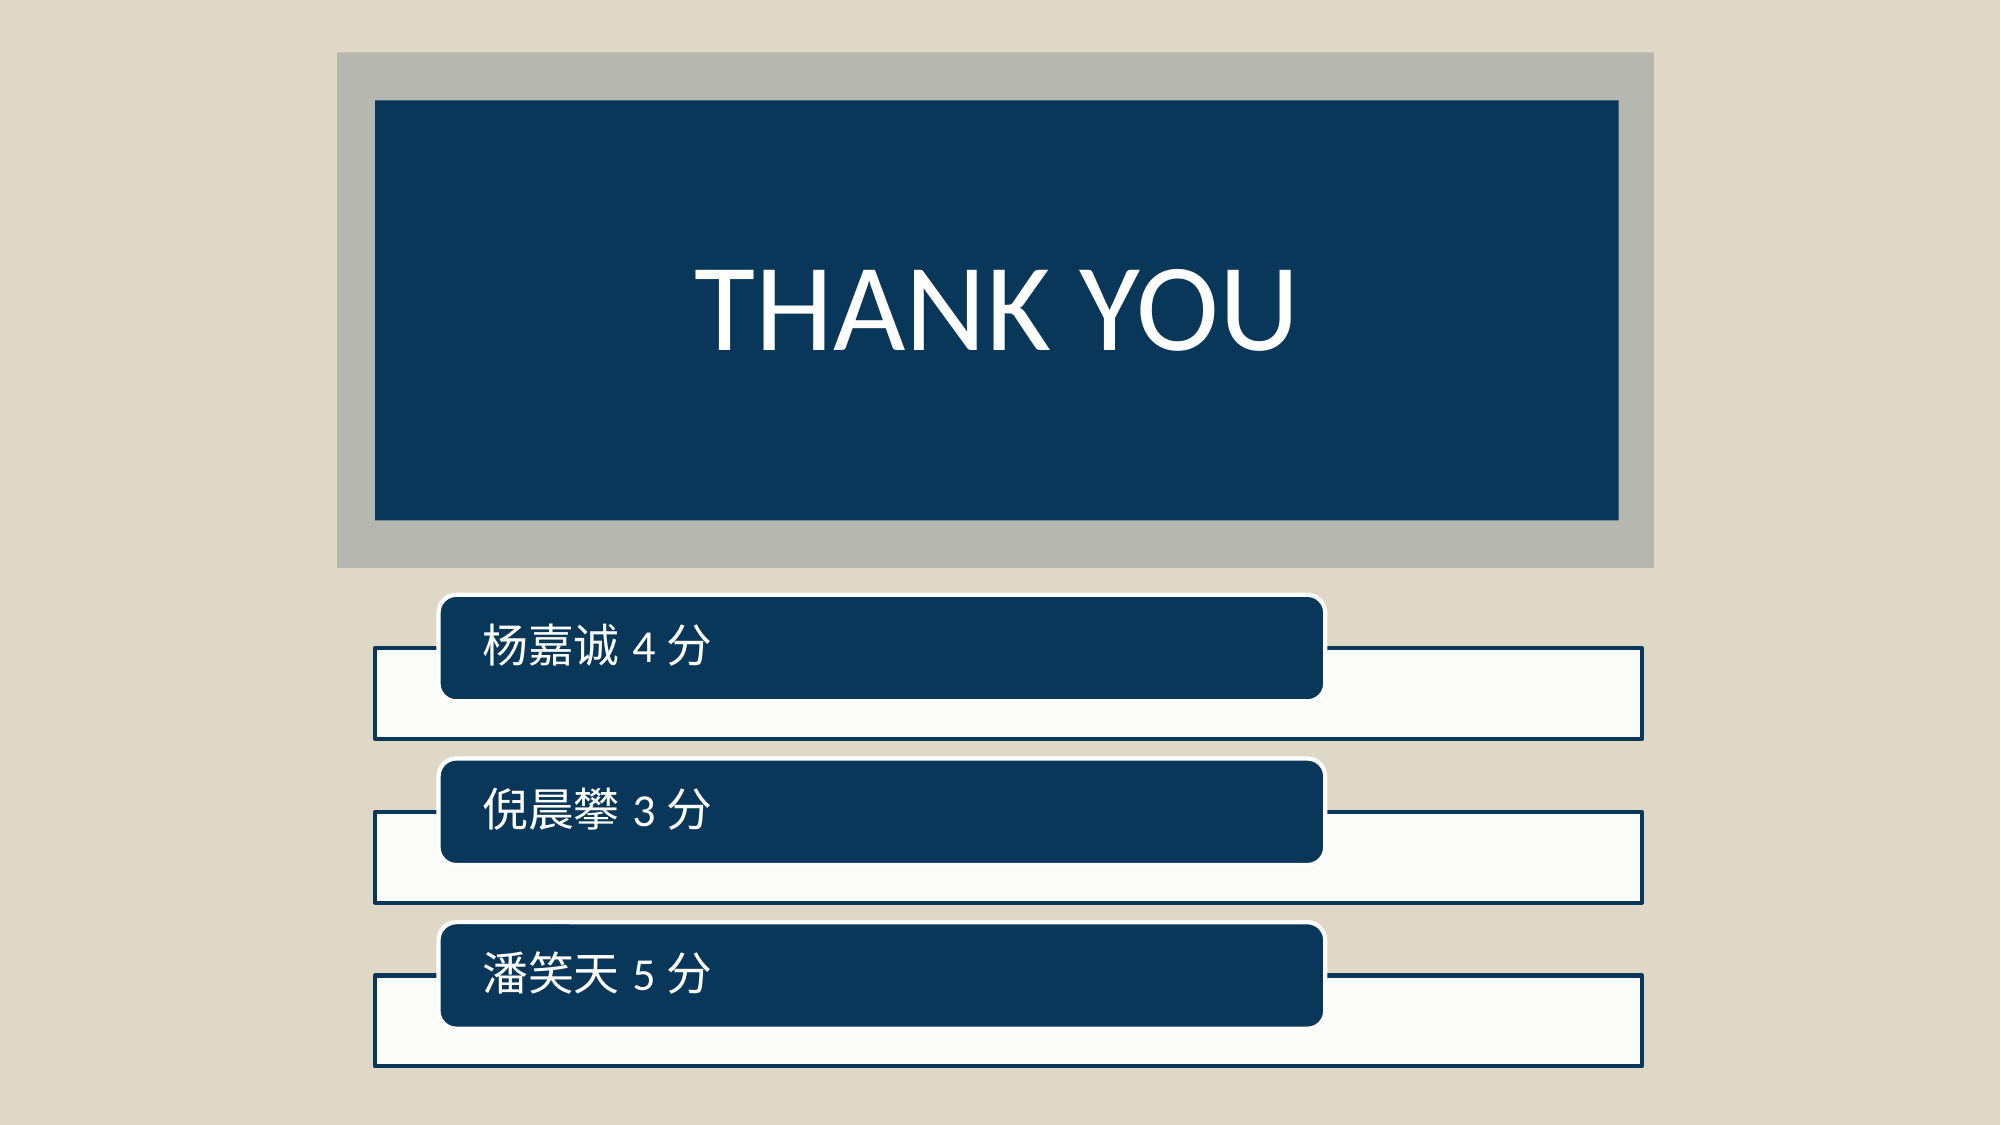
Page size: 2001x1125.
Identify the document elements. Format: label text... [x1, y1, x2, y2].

title THANK YOU [375, 100, 1619, 521]
text_box [337, 52, 1654, 569]
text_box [374, 593, 1643, 1068]
